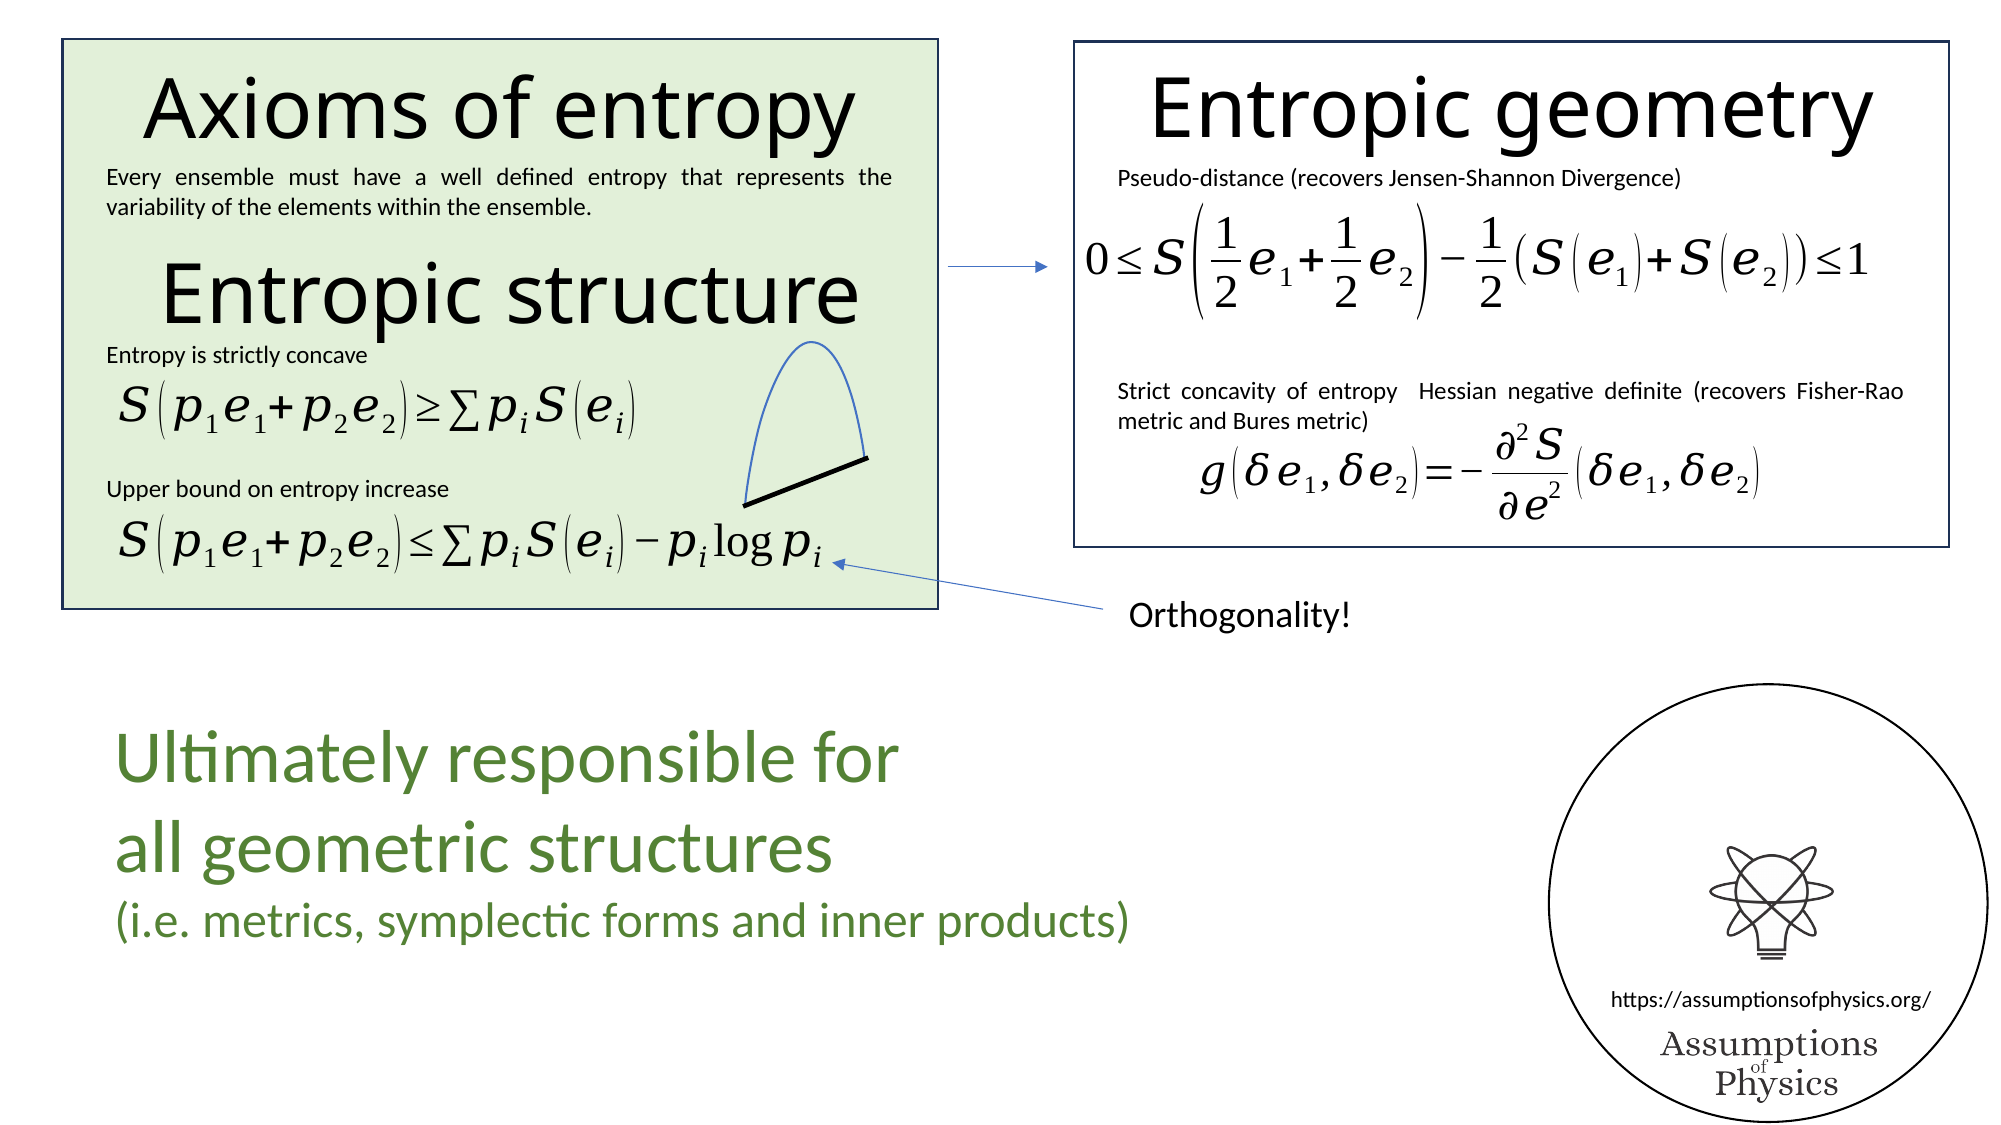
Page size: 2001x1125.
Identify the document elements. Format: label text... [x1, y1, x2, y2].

picture [1709, 846, 1834, 960]
text_box Ultimately responsible for all geometric structures (i.e. metrics, symplectic forms and inner products) [99, 699, 1147, 955]
picture [1660, 1029, 1877, 1103]
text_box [832, 562, 1104, 610]
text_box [62, 38, 939, 610]
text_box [1073, 41, 1950, 548]
text_box Orthogonality! [1113, 582, 1368, 643]
